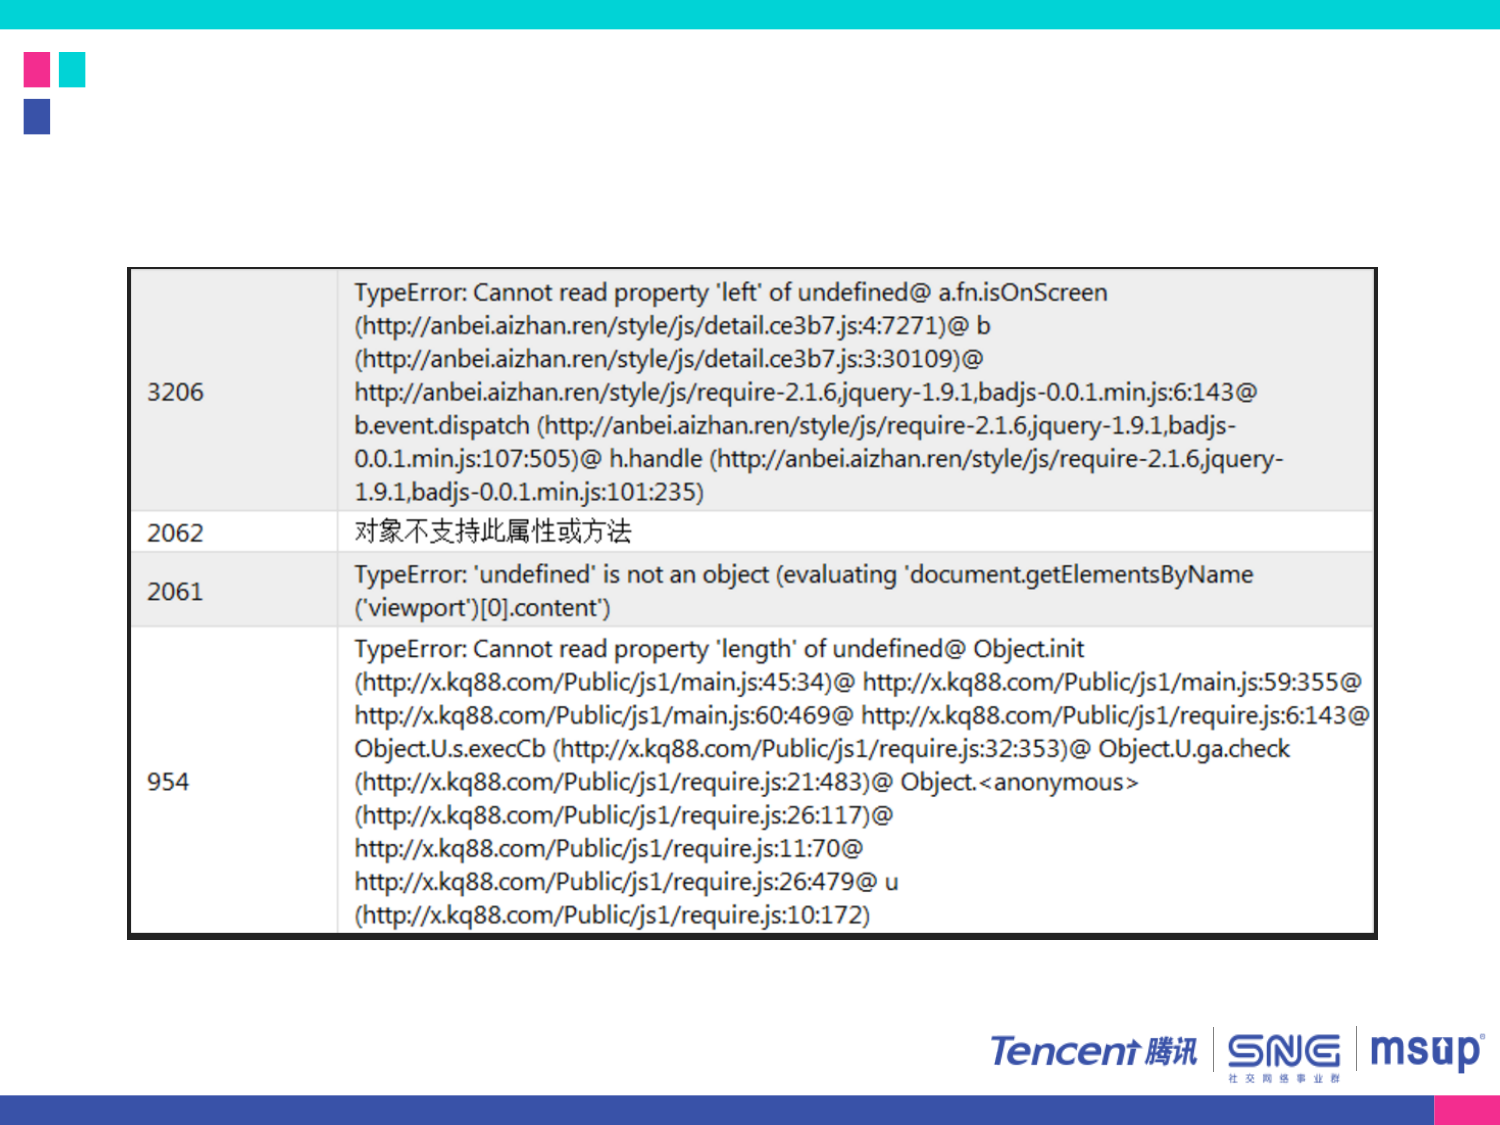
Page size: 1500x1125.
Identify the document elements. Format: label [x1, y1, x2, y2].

picture [1357, 1011, 1500, 1091]
picture [1210, 1012, 1354, 1103]
picture [978, 1006, 1206, 1092]
list [127, 267, 1378, 940]
